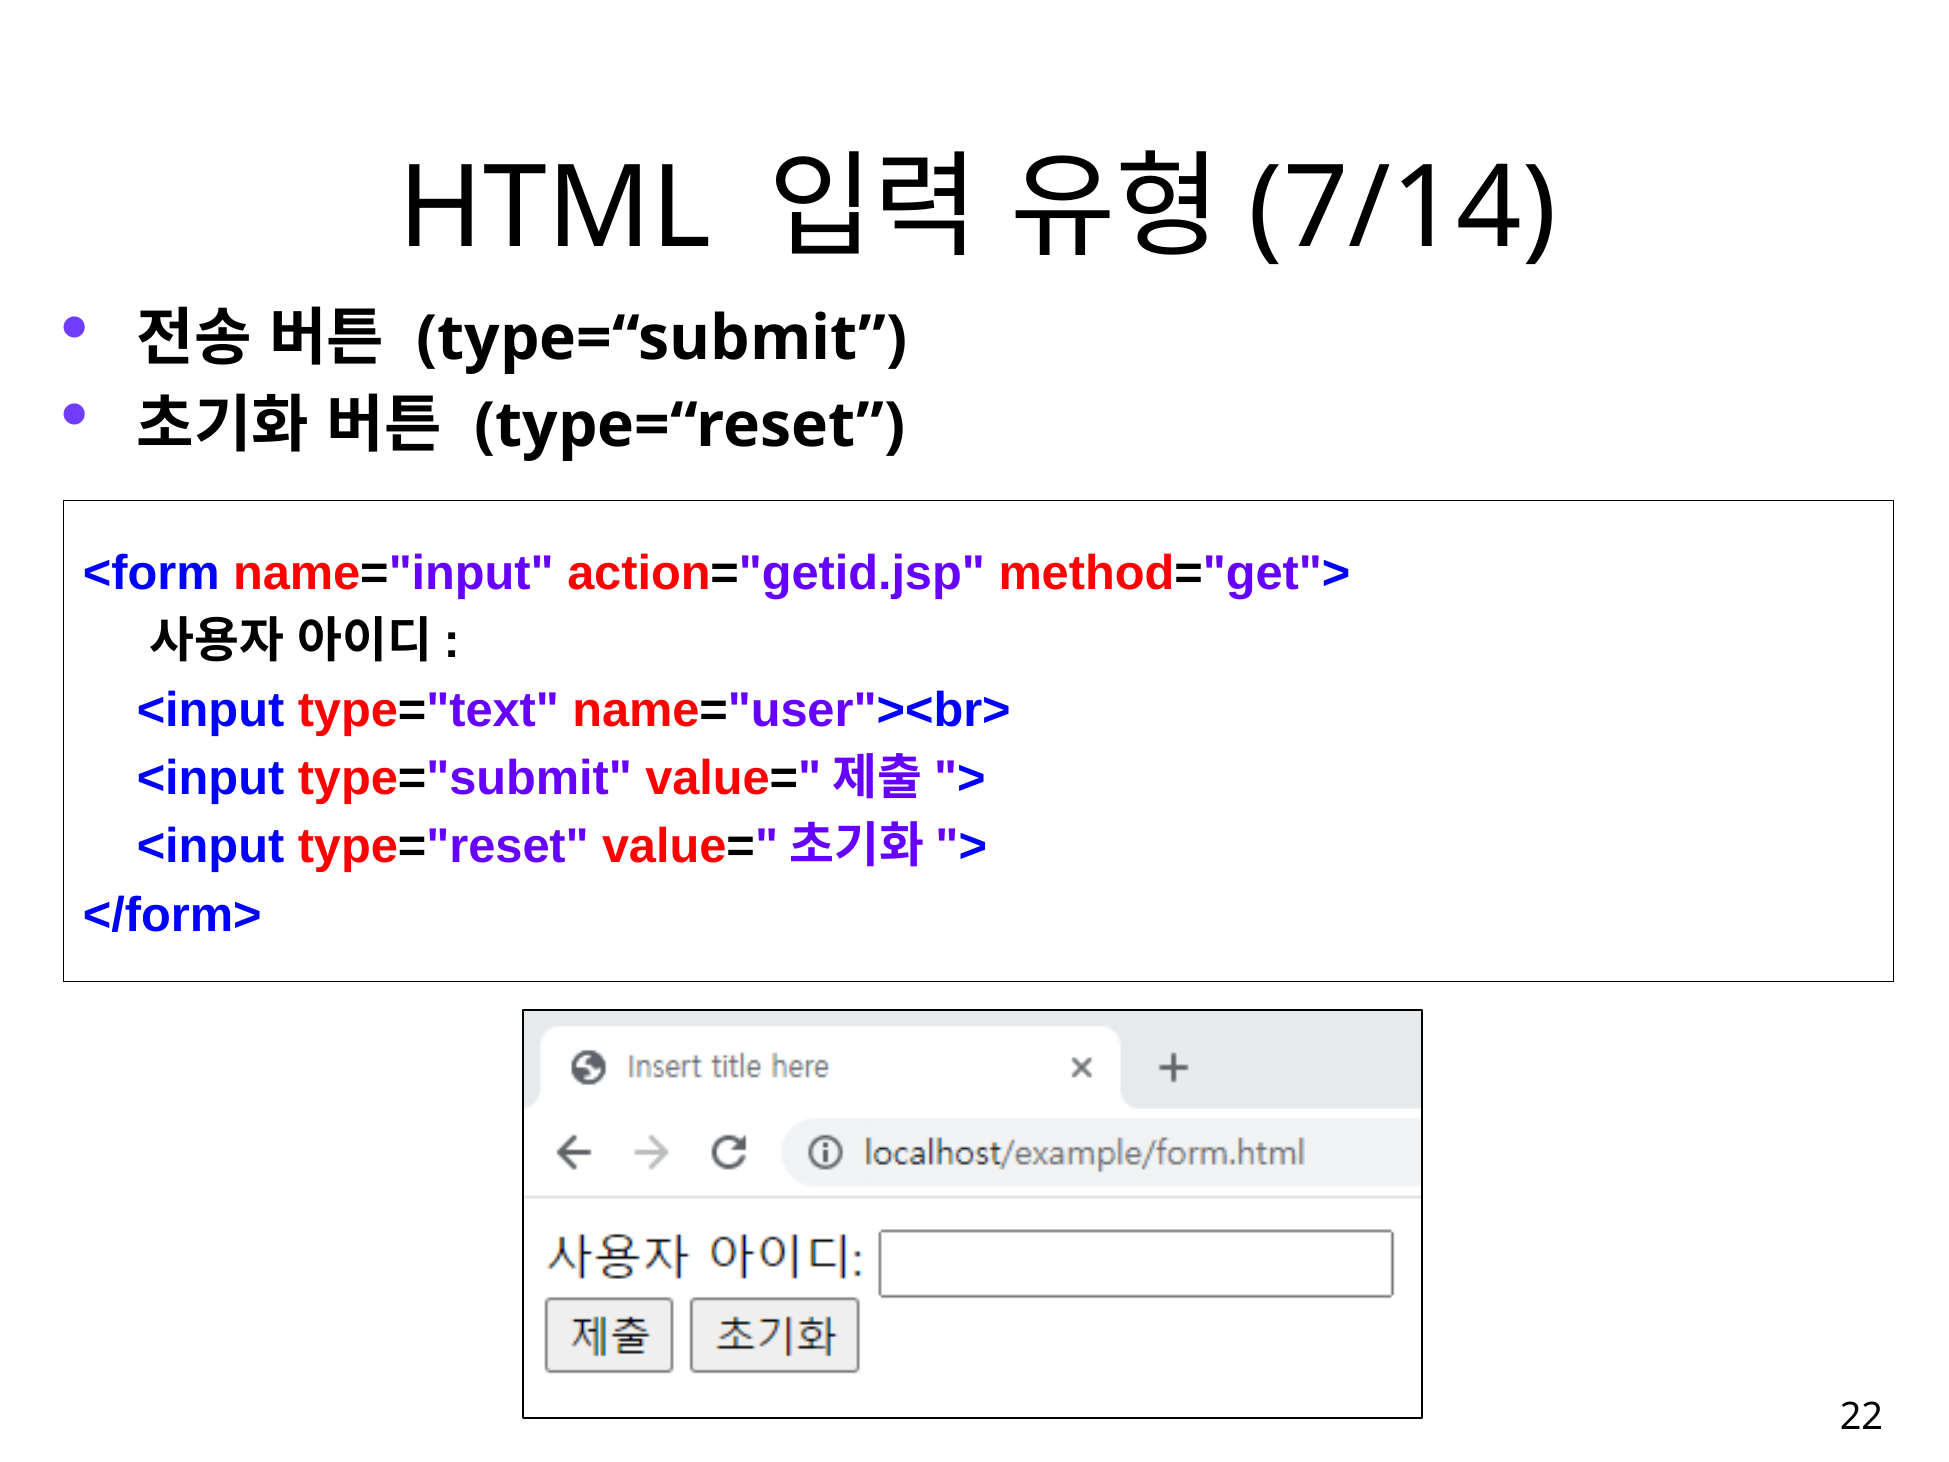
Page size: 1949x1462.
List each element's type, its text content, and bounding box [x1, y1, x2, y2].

text_box <form name="input" action="getid.jsp" method="get"> 사용자 아이디: <input type="text" name="user"><br> <input type="submit" value="제출"> <input type="reset" value="초기화"> </form> [63, 500, 1894, 982]
slide_number 22 [1496, 1372, 1899, 1462]
text_box 전송 버튼 (type=“submit”) 초기화 버튼 (type=“reset”) [48, 289, 1897, 391]
text_box HTML 입력 유형(7/14) [181, 116, 1774, 280]
picture [523, 1010, 1422, 1418]
